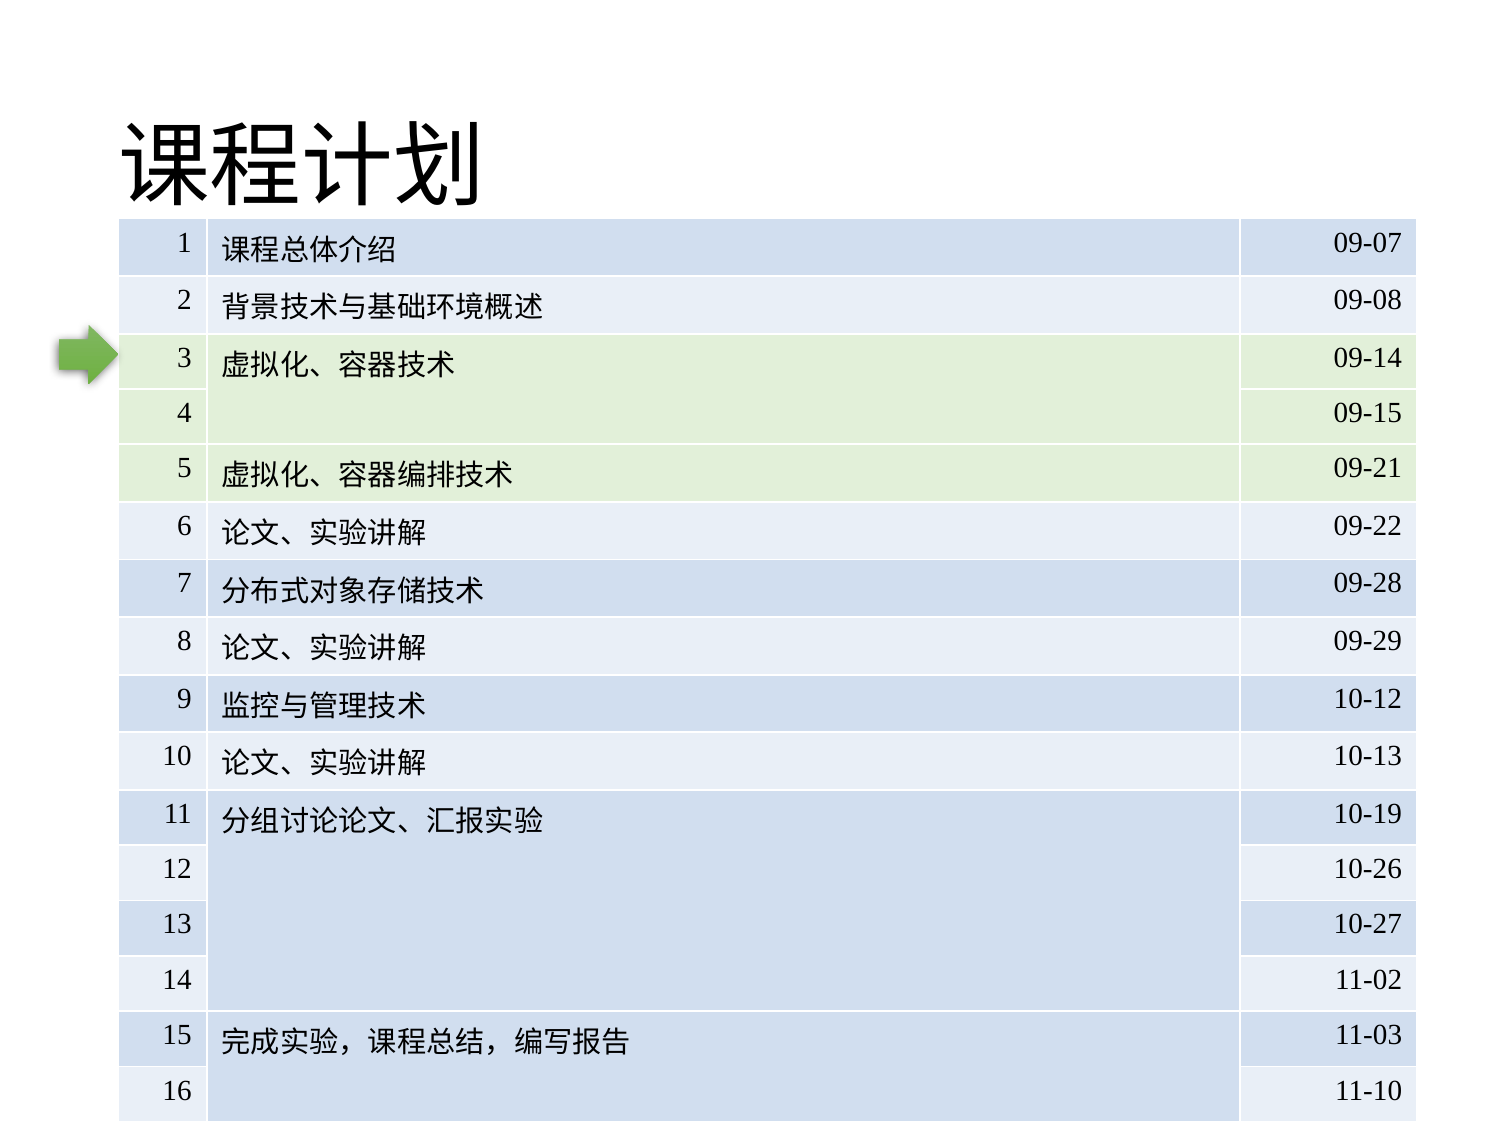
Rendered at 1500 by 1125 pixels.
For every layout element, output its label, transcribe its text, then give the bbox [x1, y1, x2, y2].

table_header 课程总体介绍 [208, 219, 1239, 275]
table_cell 14 [119, 957, 206, 1010]
table_cell 虚拟化、容器编排技术 [208, 445, 1239, 501]
table_cell 10-27 [1241, 901, 1416, 955]
table_cell 5 [119, 445, 206, 501]
table_cell 11 [119, 791, 206, 844]
table_cell 背景技术与基础环境概述 [208, 277, 1239, 333]
table_cell 13 [119, 901, 206, 955]
table_cell 11-03 [1241, 1012, 1416, 1066]
table_cell 4 [119, 390, 206, 443]
table_cell 09-15 [1241, 390, 1416, 443]
table_cell 监控与管理技术 [208, 676, 1239, 731]
table_cell 16 [119, 1067, 206, 1121]
table_cell 11-02 [1241, 957, 1416, 1010]
table_header 09-07 [1241, 219, 1416, 275]
table_cell 09-29 [1241, 618, 1416, 674]
table_cell 9 [119, 676, 206, 731]
table_cell 分布式对象存储技术 [208, 560, 1239, 616]
table_cell 10-19 [1241, 791, 1416, 844]
title 课程计划 [103, 59, 1397, 278]
table_cell 09-21 [1241, 445, 1416, 501]
table_cell 09-14 [1241, 335, 1416, 388]
table_cell 10 [119, 733, 206, 789]
table_cell 10-26 [1241, 846, 1416, 900]
table_cell 虚拟化、容器技术 [208, 335, 1239, 443]
table_cell 分组讨论论文、汇报实验 [208, 791, 1239, 1010]
table_cell 8 [119, 618, 206, 674]
table_cell 3 [119, 335, 206, 388]
table_cell 论文、实验讲解 [208, 503, 1239, 559]
table_header 1 [119, 219, 206, 275]
table_cell 完成实验，课程总结，编写报告 [208, 1012, 1239, 1121]
table_cell 10-13 [1241, 733, 1416, 789]
table_cell 2 [119, 277, 206, 333]
table_cell 12 [119, 846, 206, 900]
table_cell 论文、实验讲解 [208, 733, 1239, 789]
table_cell 论文、实验讲解 [208, 618, 1239, 674]
table_cell 10-12 [1241, 676, 1416, 731]
table_cell 09-22 [1241, 503, 1416, 559]
table_cell 6 [119, 503, 206, 559]
table_cell 09-28 [1241, 560, 1416, 616]
table_cell 15 [119, 1012, 206, 1066]
table_cell 11-10 [1241, 1067, 1416, 1121]
table_cell 09-08 [1241, 277, 1416, 333]
table_cell 7 [119, 560, 206, 616]
text_box [58, 324, 119, 384]
